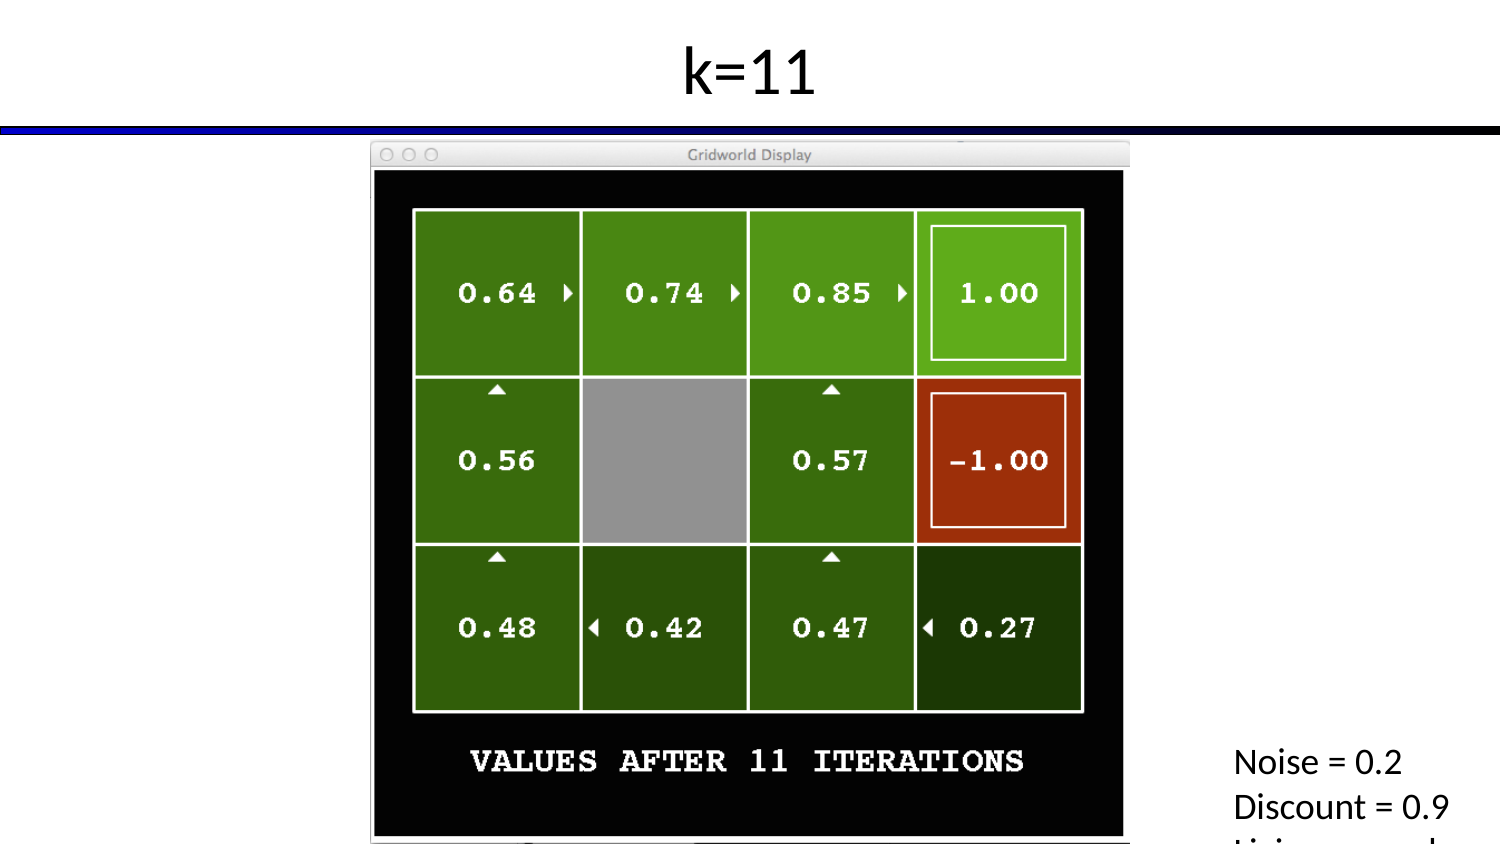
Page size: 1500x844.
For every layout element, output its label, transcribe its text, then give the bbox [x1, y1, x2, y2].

picture [370, 139, 1130, 844]
text_box Noise = 0.2 Discount = 0.9 Living reward = 0 [1218, 730, 1500, 844]
title k=11 [0, 0, 1500, 138]
